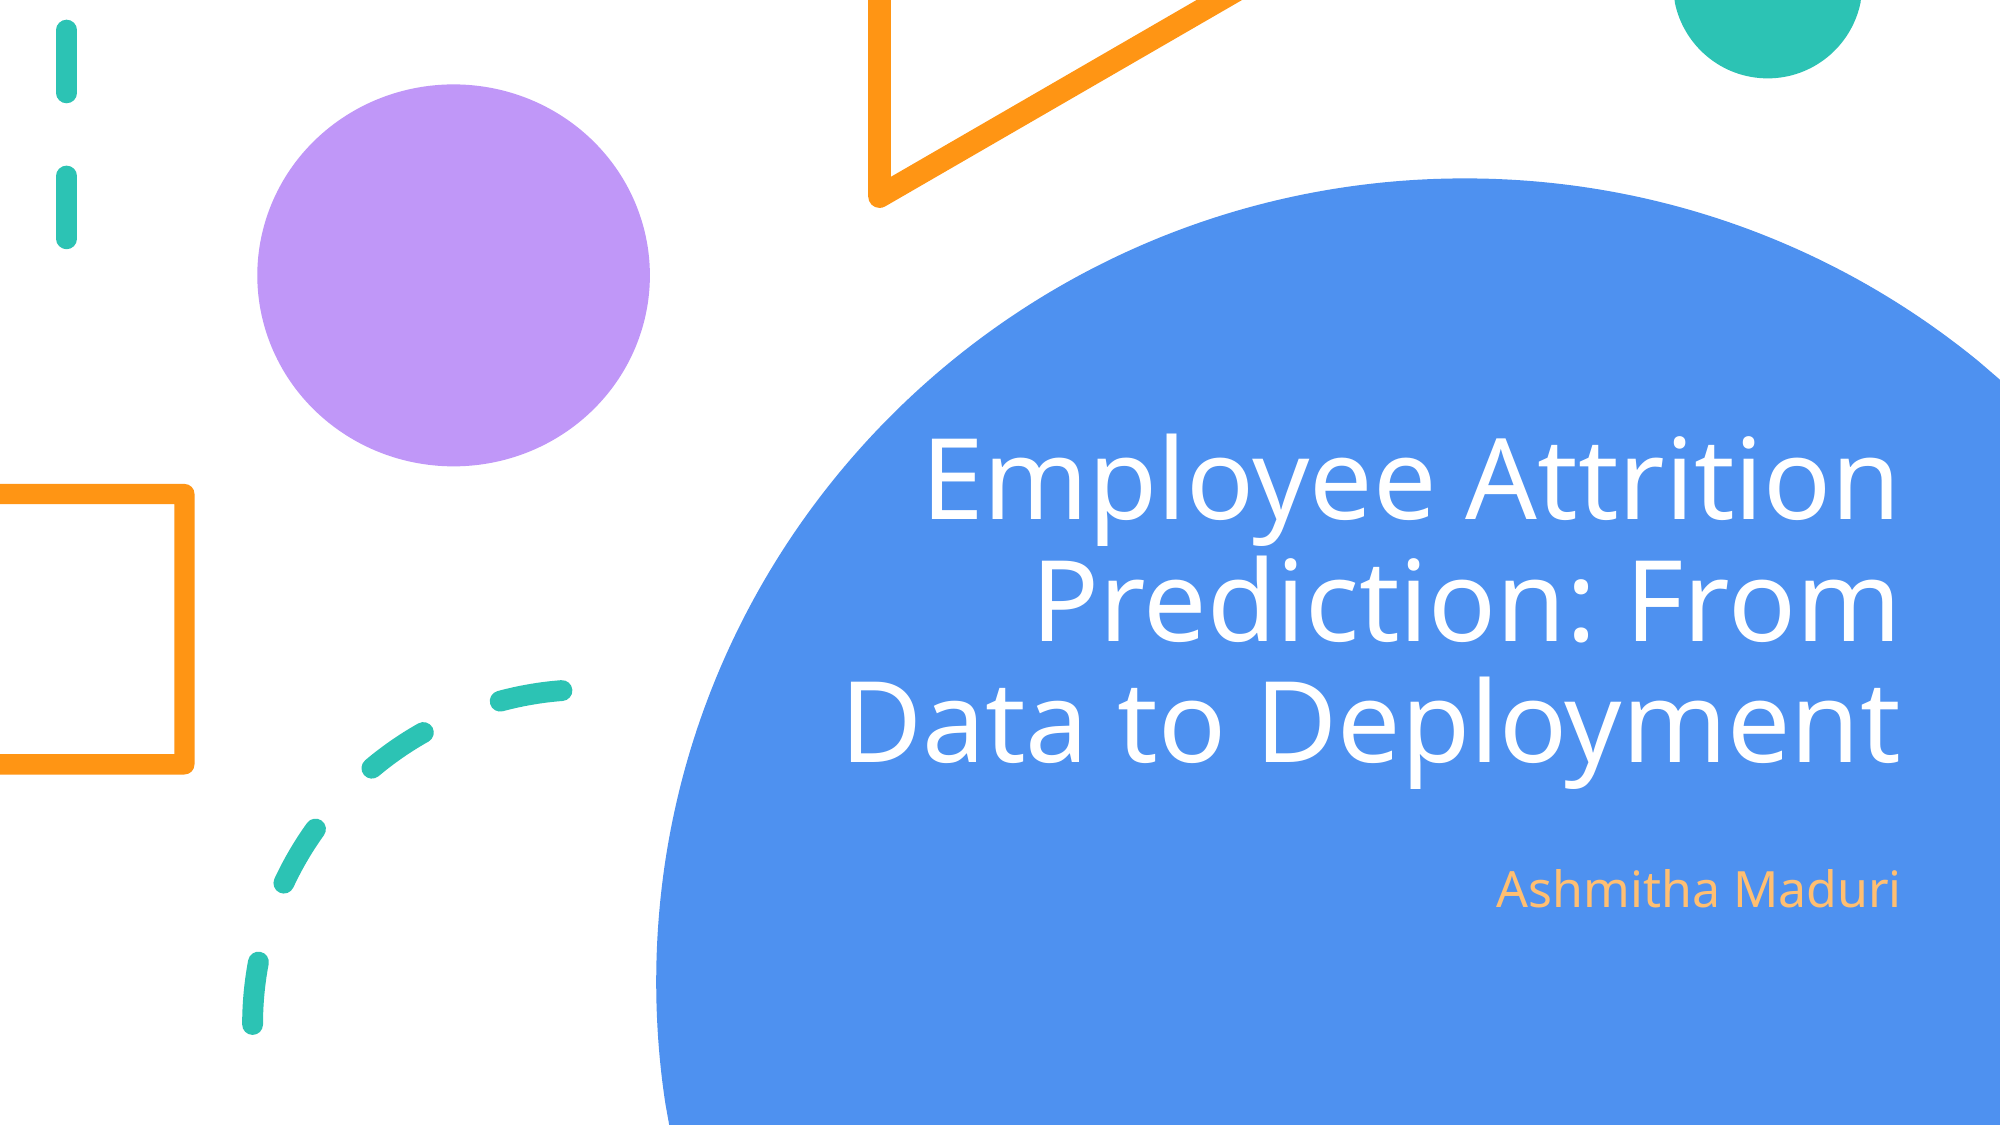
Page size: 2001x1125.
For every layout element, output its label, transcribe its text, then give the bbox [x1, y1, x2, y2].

subtitle Ashmitha Maduri [835, 856, 1917, 1020]
title Employee Attrition Prediction: From Data to Deployment [748, 246, 1917, 795]
